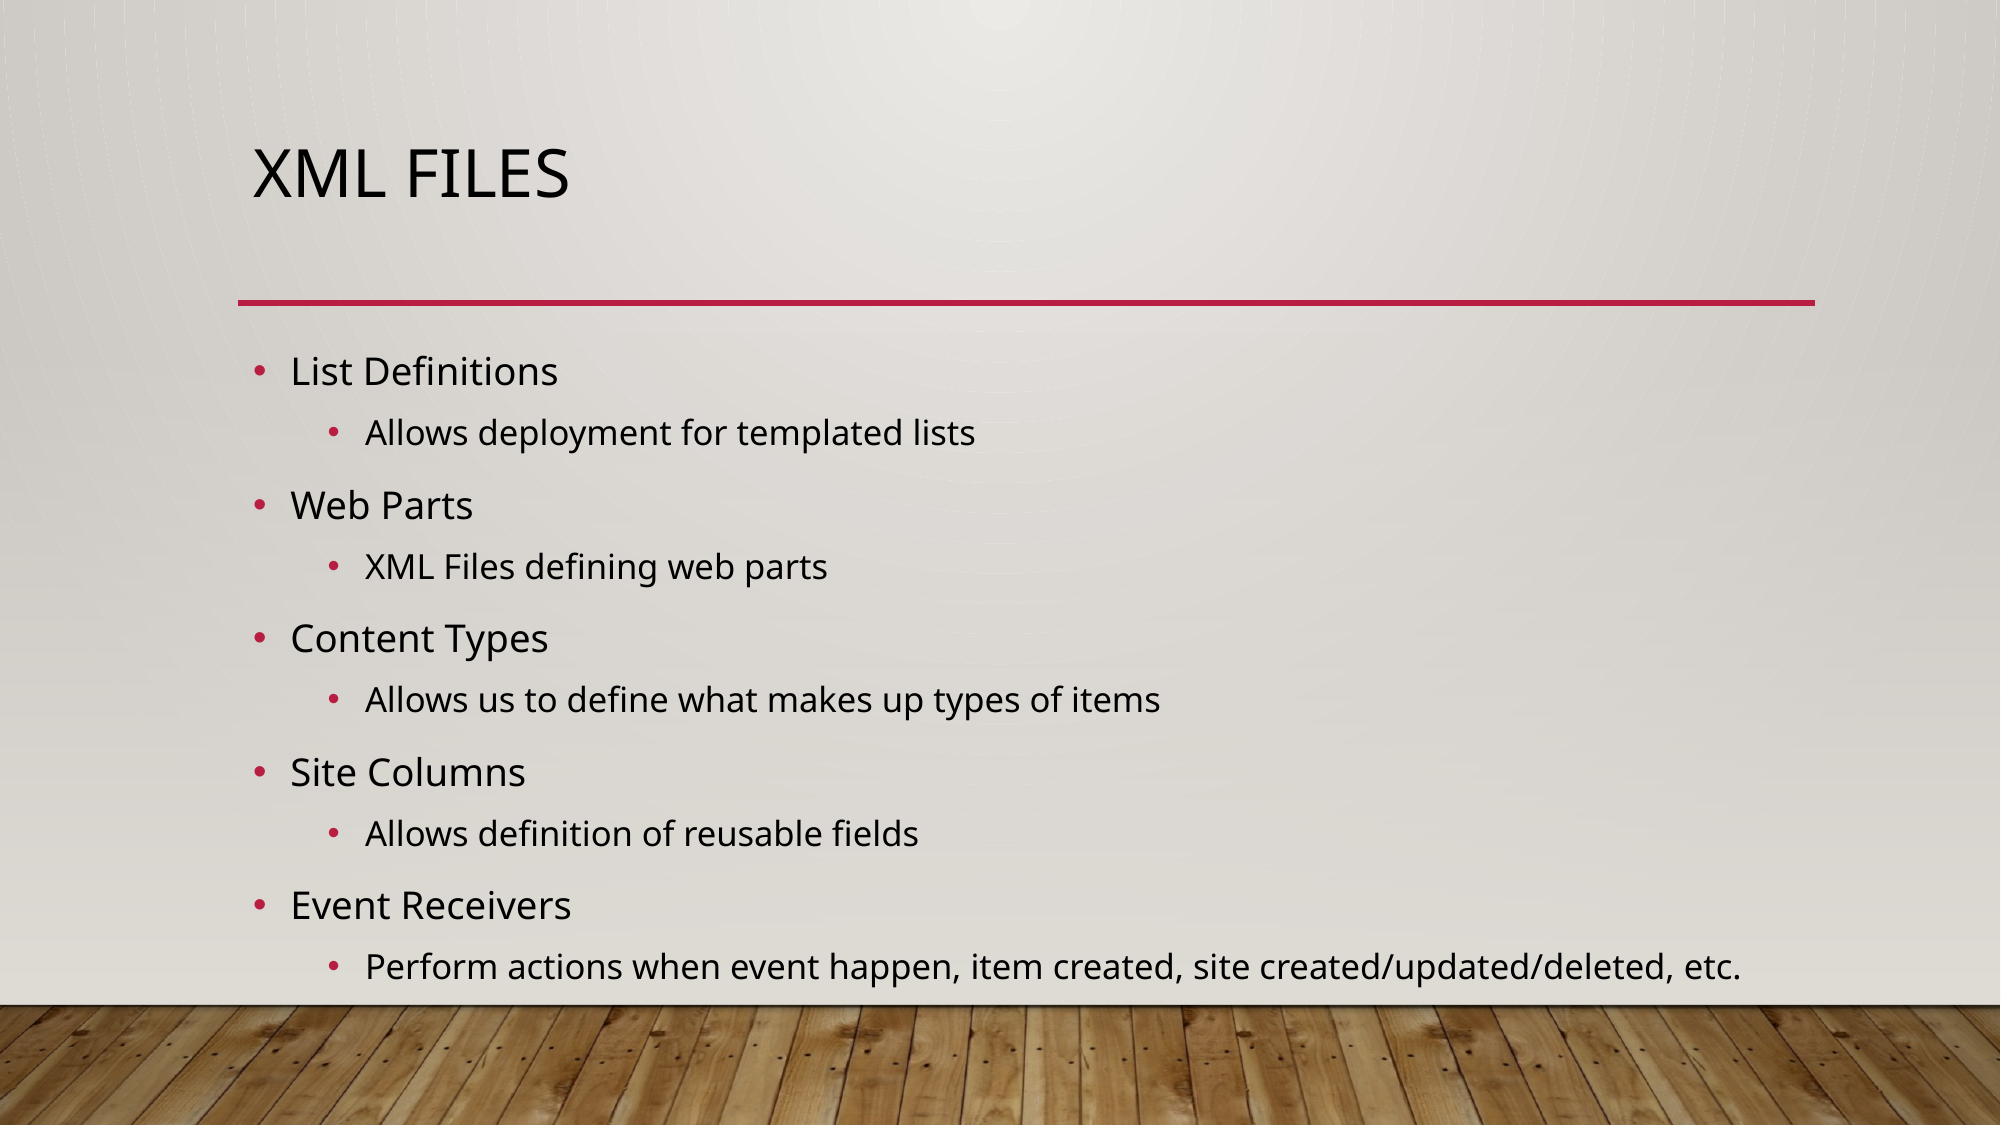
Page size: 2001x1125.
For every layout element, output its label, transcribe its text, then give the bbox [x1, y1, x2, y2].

picture [0, 1005, 2000, 1125]
list List Definitions Allows deployment for templated lists Web Parts XML Files defining web parts Content Types Allows us to define what makes up types of items Site Columns Allows definition of reusable fields Event Receivers Perform actions when event happen, item created, site created/updated/deleted, etc. [238, 330, 1814, 996]
title XML Files [238, 131, 1814, 305]
